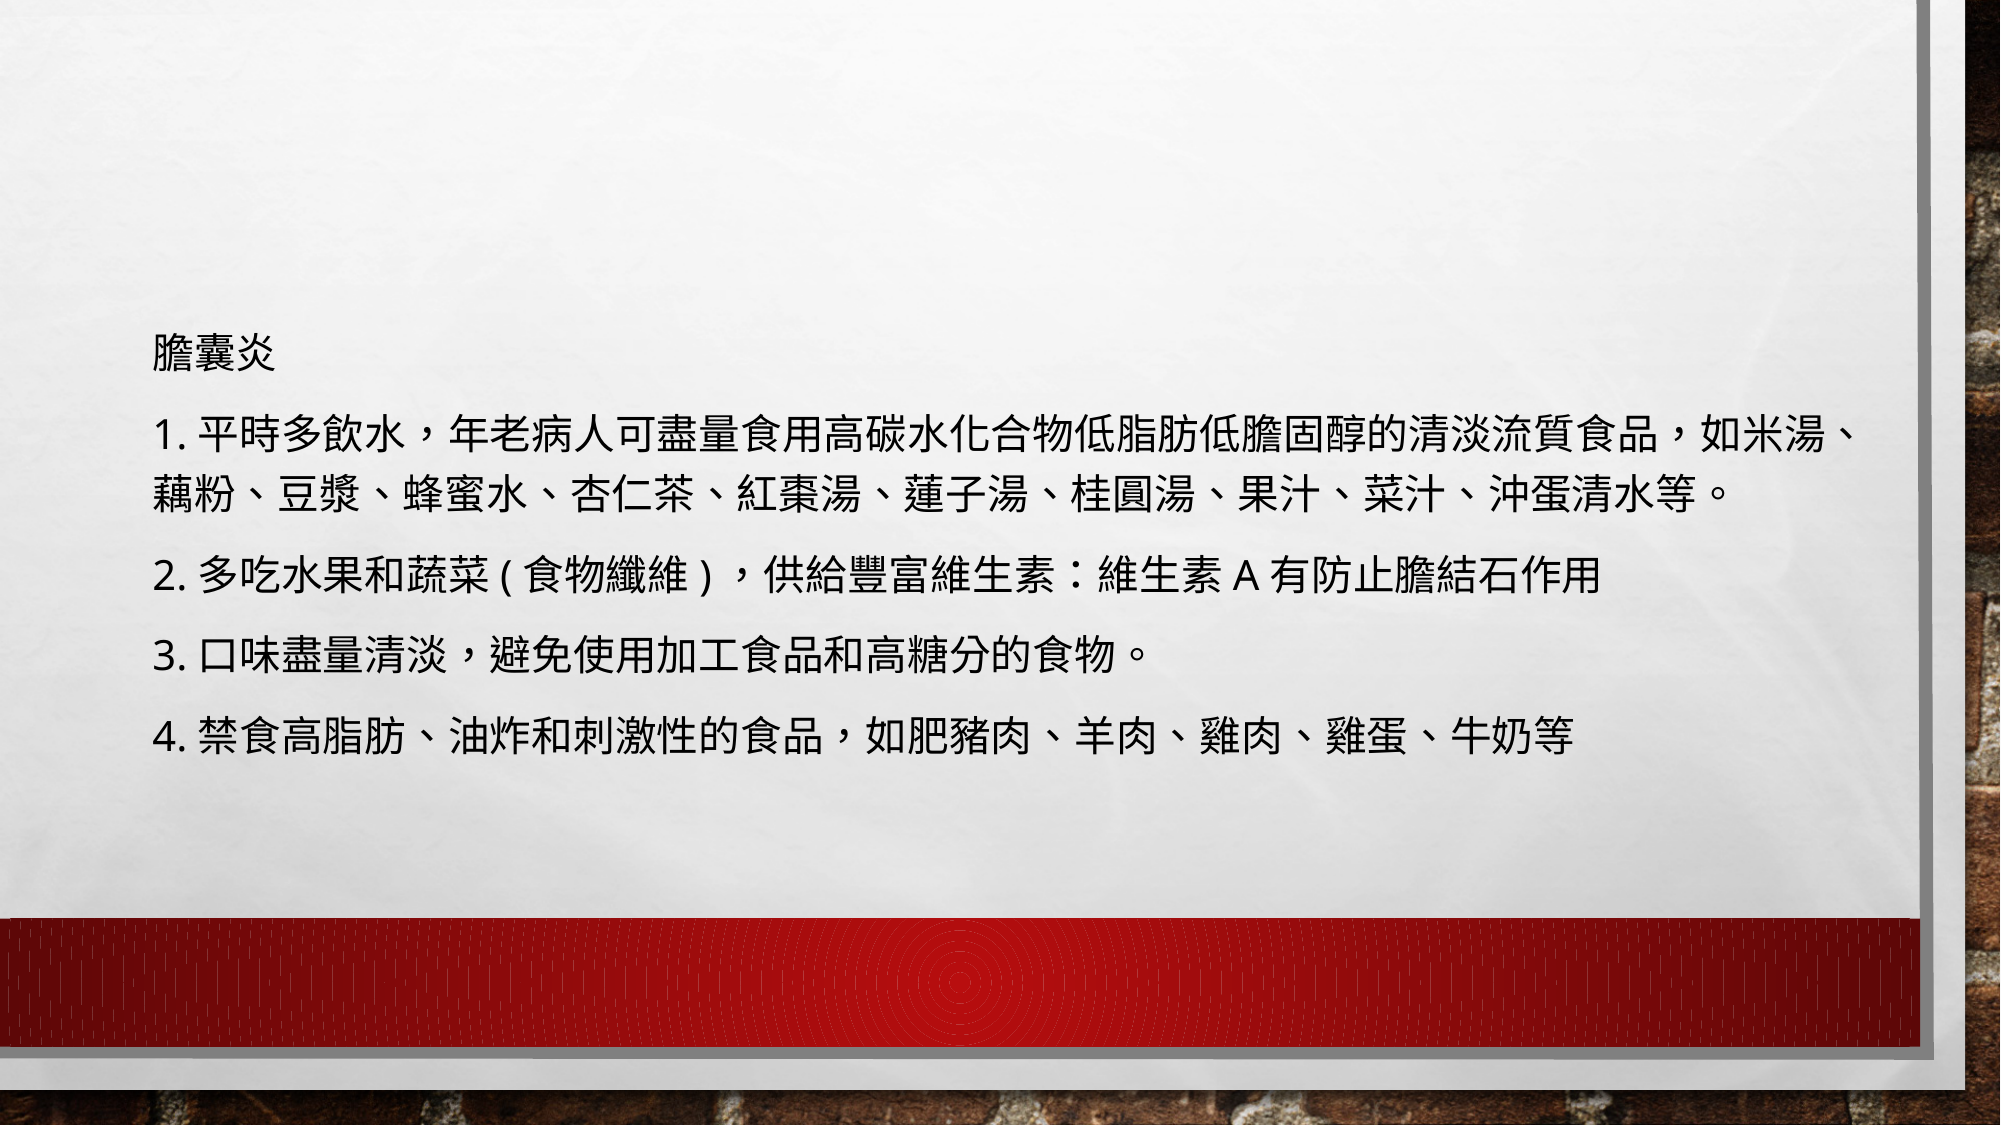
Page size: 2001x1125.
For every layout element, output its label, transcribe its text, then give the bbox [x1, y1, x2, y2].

list 膽囊炎 1.平時多飲水，年老病人可盡量食用高碳水化合物低脂肪低膽固醇的清淡流質食品，如米湯、藕粉、豆漿、蜂蜜水、杏仁茶、紅棗湯、蓮子湯、桂圓湯、果汁、菜汁、沖蛋清水等。 2.多吃水果和蔬菜(食物纖維)，供給豐富維生素：維生素A有防止膽結石作用 3.口味盡量清淡，避免使用加工食品和高糖分的食物。 4.禁食高脂肪、油炸和刺激性的食品，如肥豬肉、羊肉、雞肉、雞蛋、牛奶等 [137, 144, 1863, 1014]
picture [0, 0, 2000, 1125]
